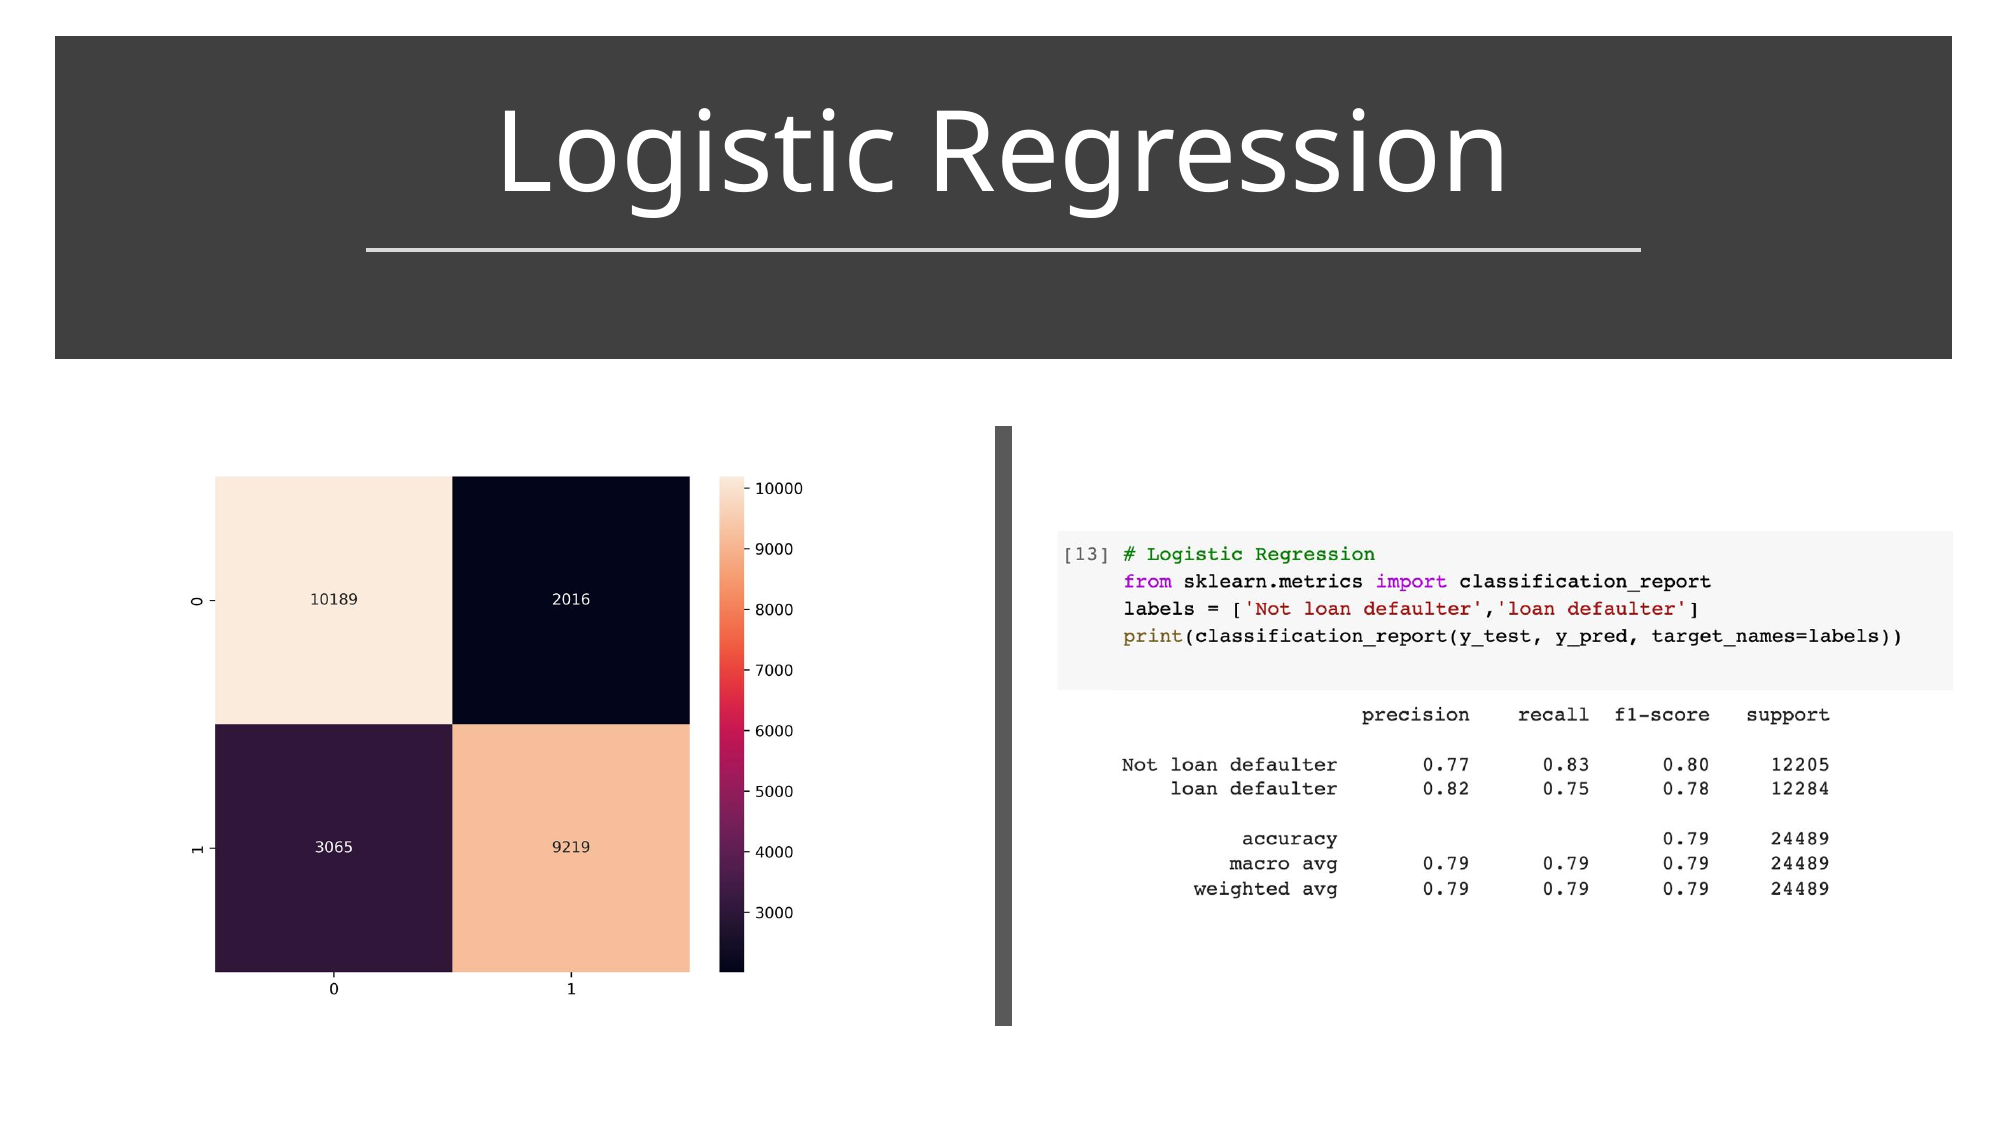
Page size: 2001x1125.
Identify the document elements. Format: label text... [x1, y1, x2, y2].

text_box [64, 45, 1942, 350]
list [1057, 531, 1953, 921]
title Logistic Regression [89, 71, 1917, 224]
picture [119, 398, 885, 1054]
